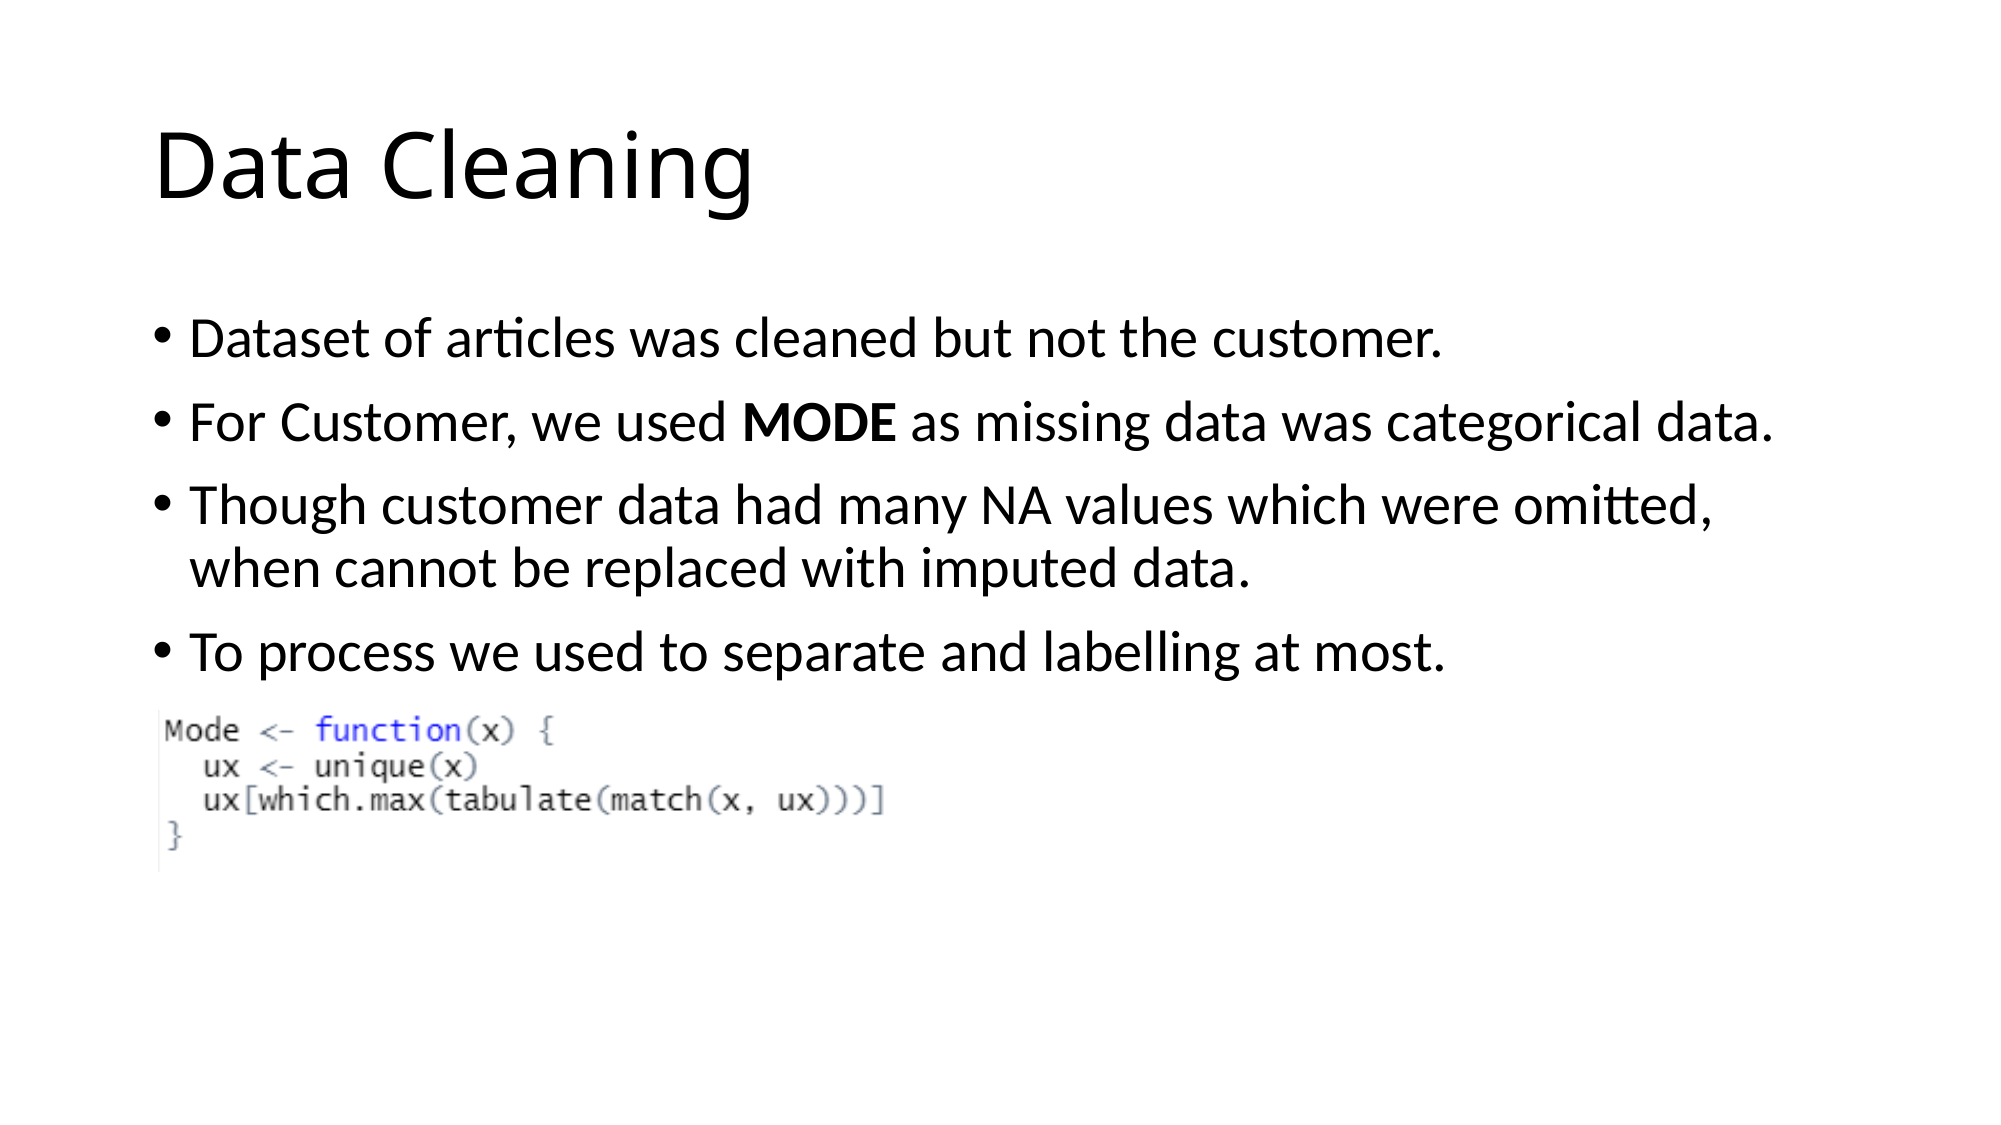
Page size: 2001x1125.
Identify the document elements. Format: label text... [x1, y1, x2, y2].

picture [158, 710, 928, 872]
list Dataset of articles was cleaned but not the customer. For Customer, we used MODE as missing data was categorical data. Though customer data had many NA values which were omitted, when cannot be replaced with imputed data. To process we used to separate and labelling at most. [137, 299, 1863, 1014]
title Data Cleaning [137, 59, 1863, 278]
